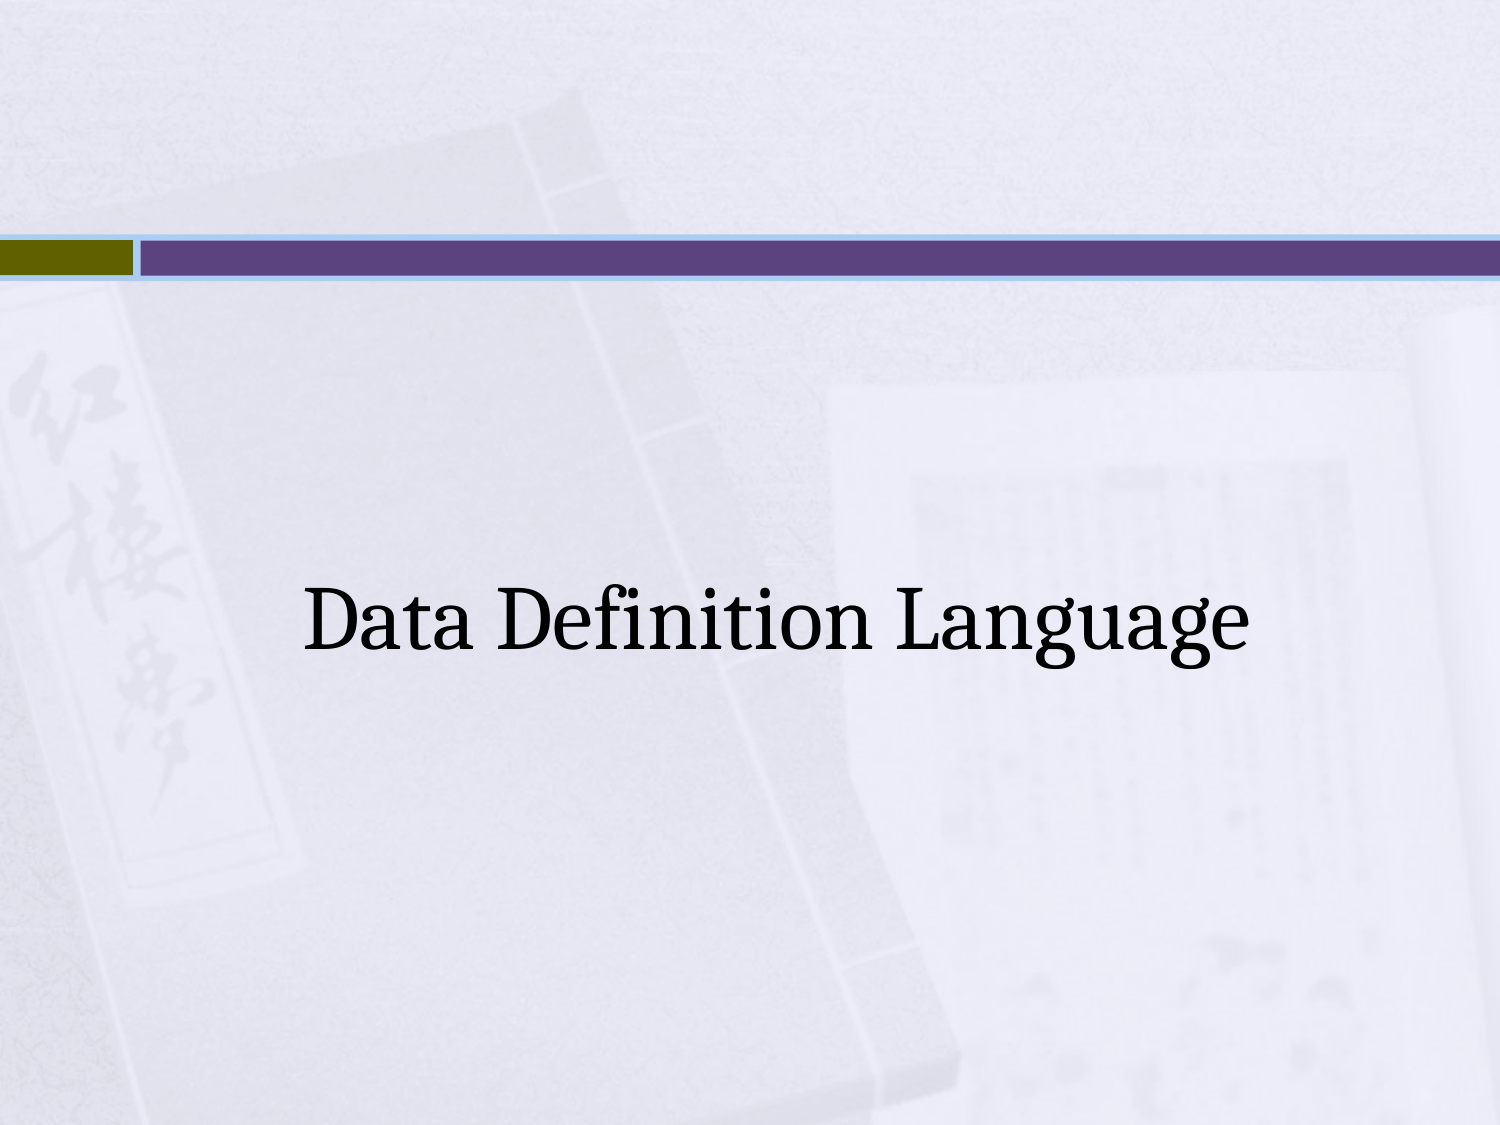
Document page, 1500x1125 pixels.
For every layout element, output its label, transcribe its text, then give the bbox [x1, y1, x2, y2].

list Data Definition Language [287, 549, 1500, 700]
